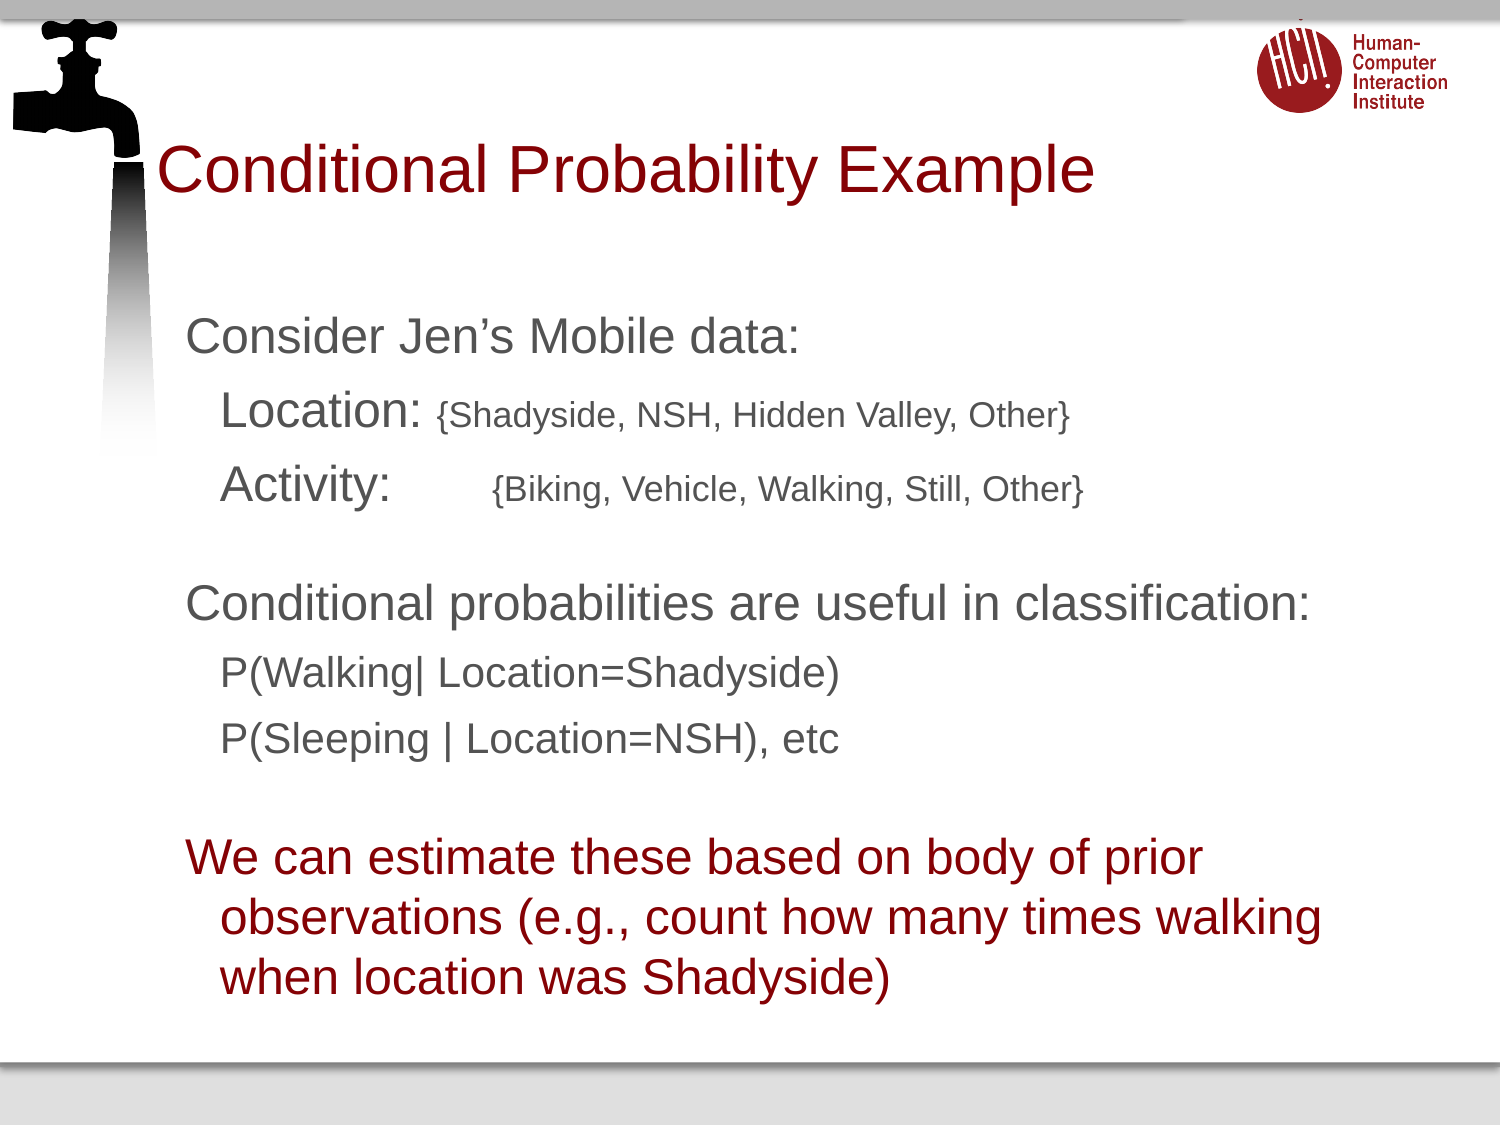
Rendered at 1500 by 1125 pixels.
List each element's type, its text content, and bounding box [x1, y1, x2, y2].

list Consider Jen’s Mobile data: Location: {Shadyside, NSH, Hidden Valley, Other} Activity: {Biking, Vehicle, Walking, Still, Other} Conditional probabilities are useful in classification: P(Walking| Location=Shadyside) P(Sleeping | Location=NSH), etc We can estimate these based on body of prior observations (e.g., count how many times walking when location was Shadyside) [185, 303, 1342, 1022]
picture [13, 20, 140, 158]
title Conditional Probability Example [156, 50, 1187, 214]
picture [1257, 20, 1447, 113]
